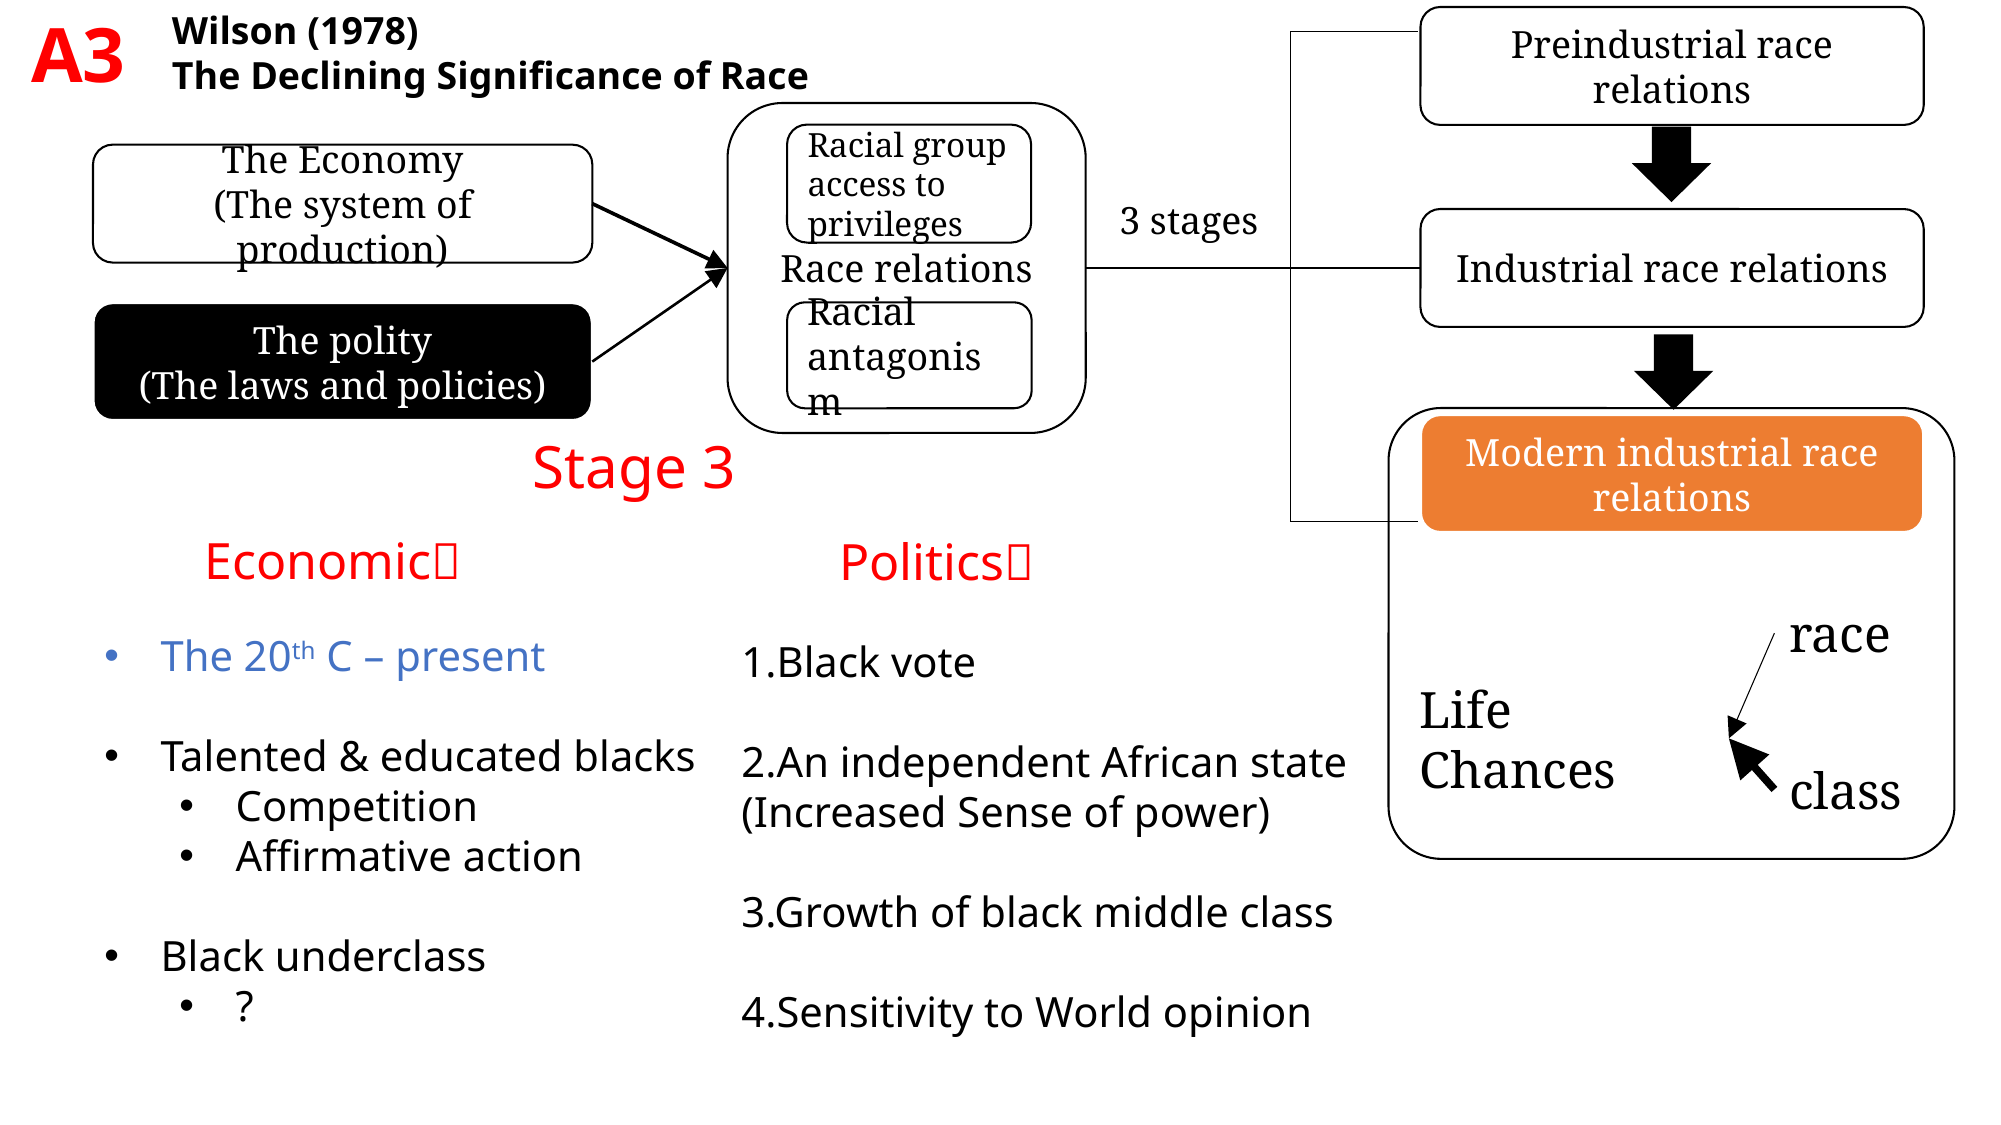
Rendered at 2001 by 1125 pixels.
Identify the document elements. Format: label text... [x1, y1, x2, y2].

text_box class [1774, 752, 2000, 827]
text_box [1728, 708, 1775, 790]
text_box 1.Black vote 2.An independent African state (Increased Sense of power) 3.Growth of black middle class 4.Sensitivity to World opinion [726, 628, 1501, 1043]
text_box The Economy (The system of production) [91, 143, 594, 264]
text_box A3 [16, 0, 157, 105]
text_box [1633, 334, 1714, 410]
text_box Preindustrial race relations [1419, 5, 1925, 126]
text_box [1387, 406, 1956, 670]
text_box The 20th C – present Talented & educated blacks Competition Affirmative action Black underclass ? [89, 622, 755, 1038]
text_box Stage 3 [517, 422, 775, 508]
text_box Racial group access to privileges [785, 123, 1033, 244]
text_box Industrial race relations [1419, 207, 1925, 328]
text_box race [1774, 595, 2000, 670]
text_box Modern industrial race relations [1418, 413, 1926, 535]
text_box [1501, 790, 1952, 860]
text_box 3 stages [1104, 189, 1289, 250]
text_box Wilson (1978) The Declining Significance of Race [157, 0, 1297, 105]
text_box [1728, 633, 1775, 708]
text_box Life Chances [1501, 670, 1729, 806]
text_box Economic❌ [189, 522, 527, 598]
text_box [1631, 126, 1712, 203]
text_box Race relations [726, 101, 1087, 435]
text_box [1290, 269, 1418, 522]
text_box The polity (The laws and policies) [91, 301, 594, 423]
text_box Racial antagonism [786, 301, 1033, 410]
text_box Politics✅ [824, 523, 1162, 599]
text_box [1775, 670, 1956, 752]
text_box [1290, 31, 1418, 267]
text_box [592, 268, 728, 362]
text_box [592, 203, 728, 268]
